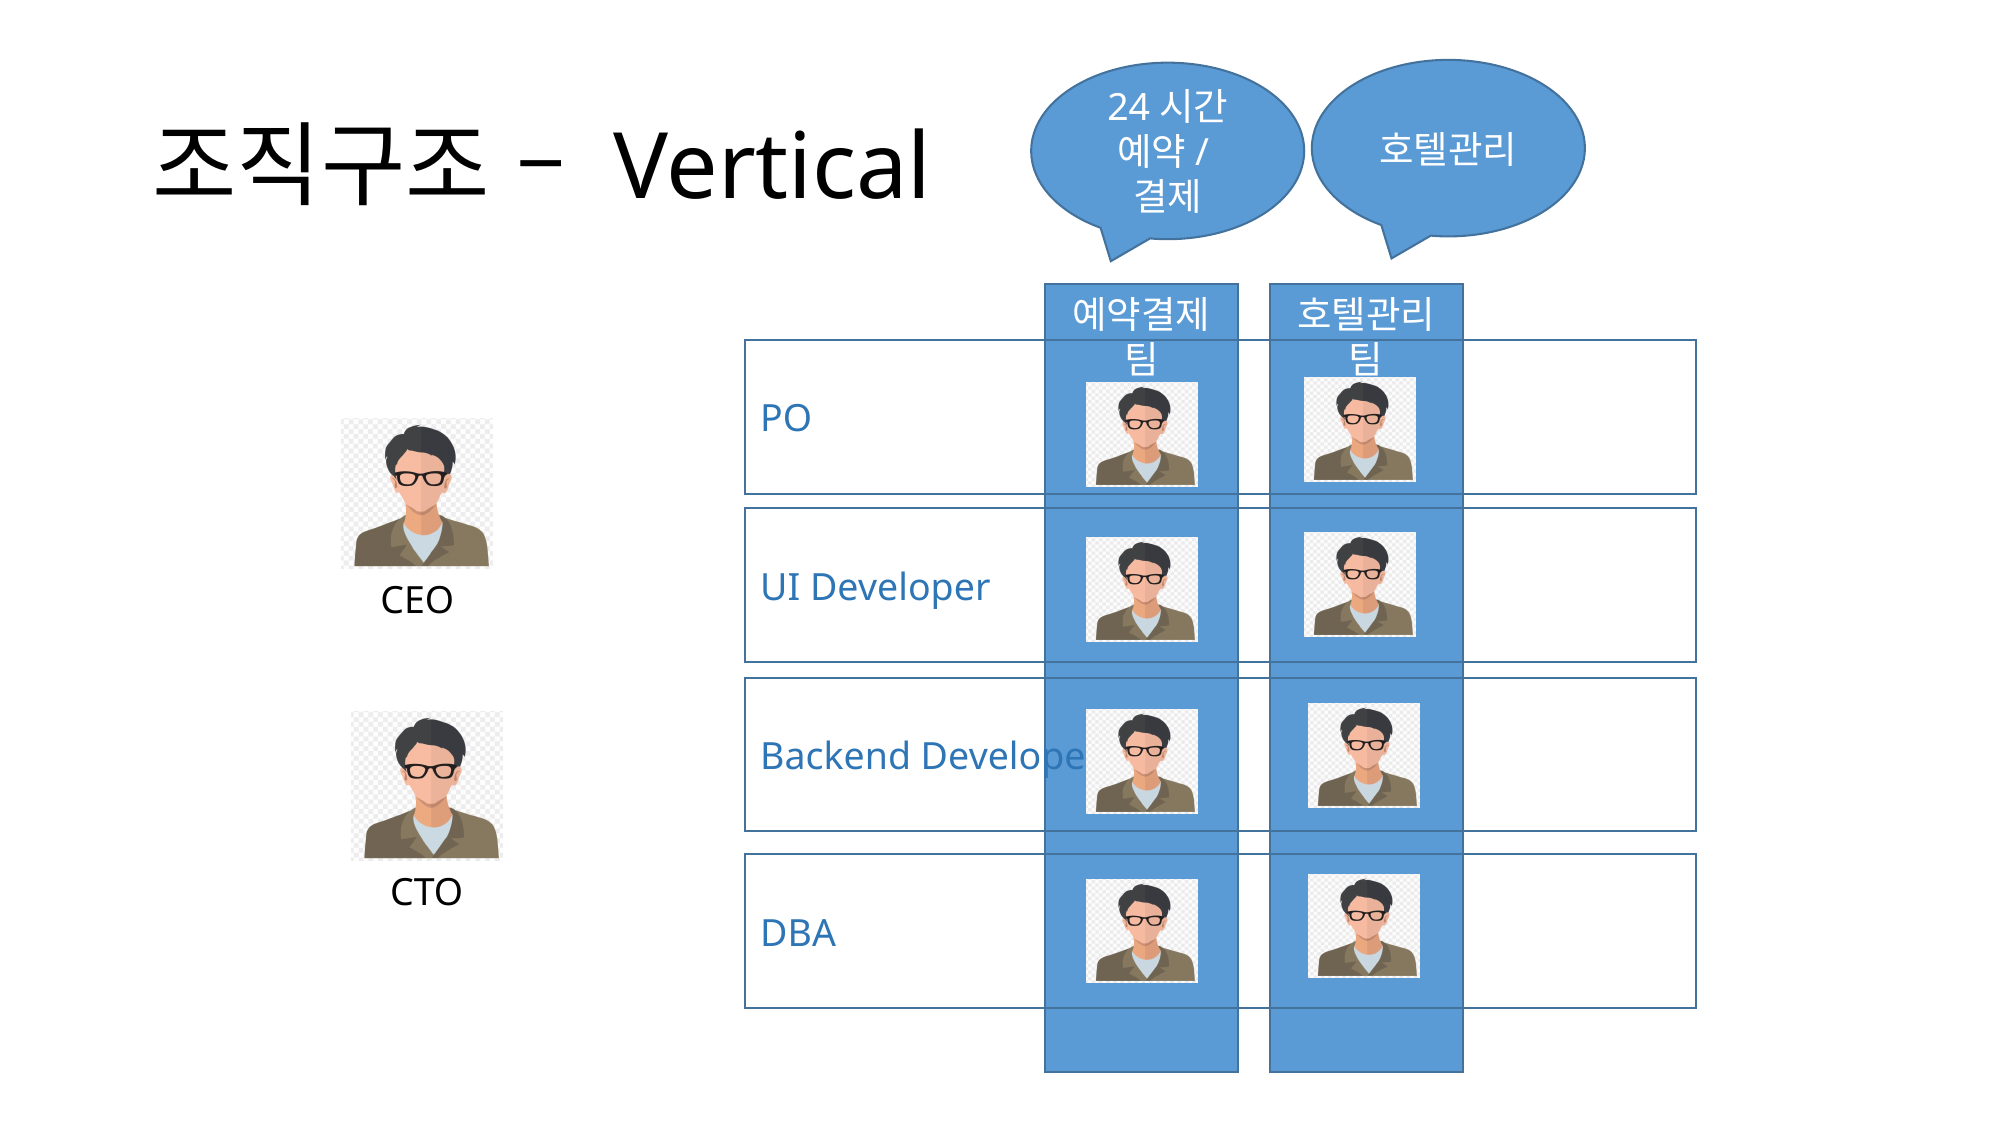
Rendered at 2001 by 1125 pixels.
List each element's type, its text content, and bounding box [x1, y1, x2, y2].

text_box 24시간 예약/결제 [1030, 61, 1306, 263]
title 조직구조 – Vertical [137, 59, 1863, 278]
text_box 호텔관리팀 [1269, 283, 1464, 339]
text_box 호텔관리 [1310, 58, 1586, 260]
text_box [745, 340, 1697, 1008]
text_box 예약결제팀 [1044, 283, 1239, 339]
text_box CTO [375, 861, 478, 921]
picture [351, 711, 503, 861]
text_box 호텔관리팀 [1269, 1009, 1464, 1073]
picture [341, 418, 493, 569]
text_box 예약결제팀 [1044, 1009, 1239, 1073]
text_box CEO [365, 569, 469, 629]
